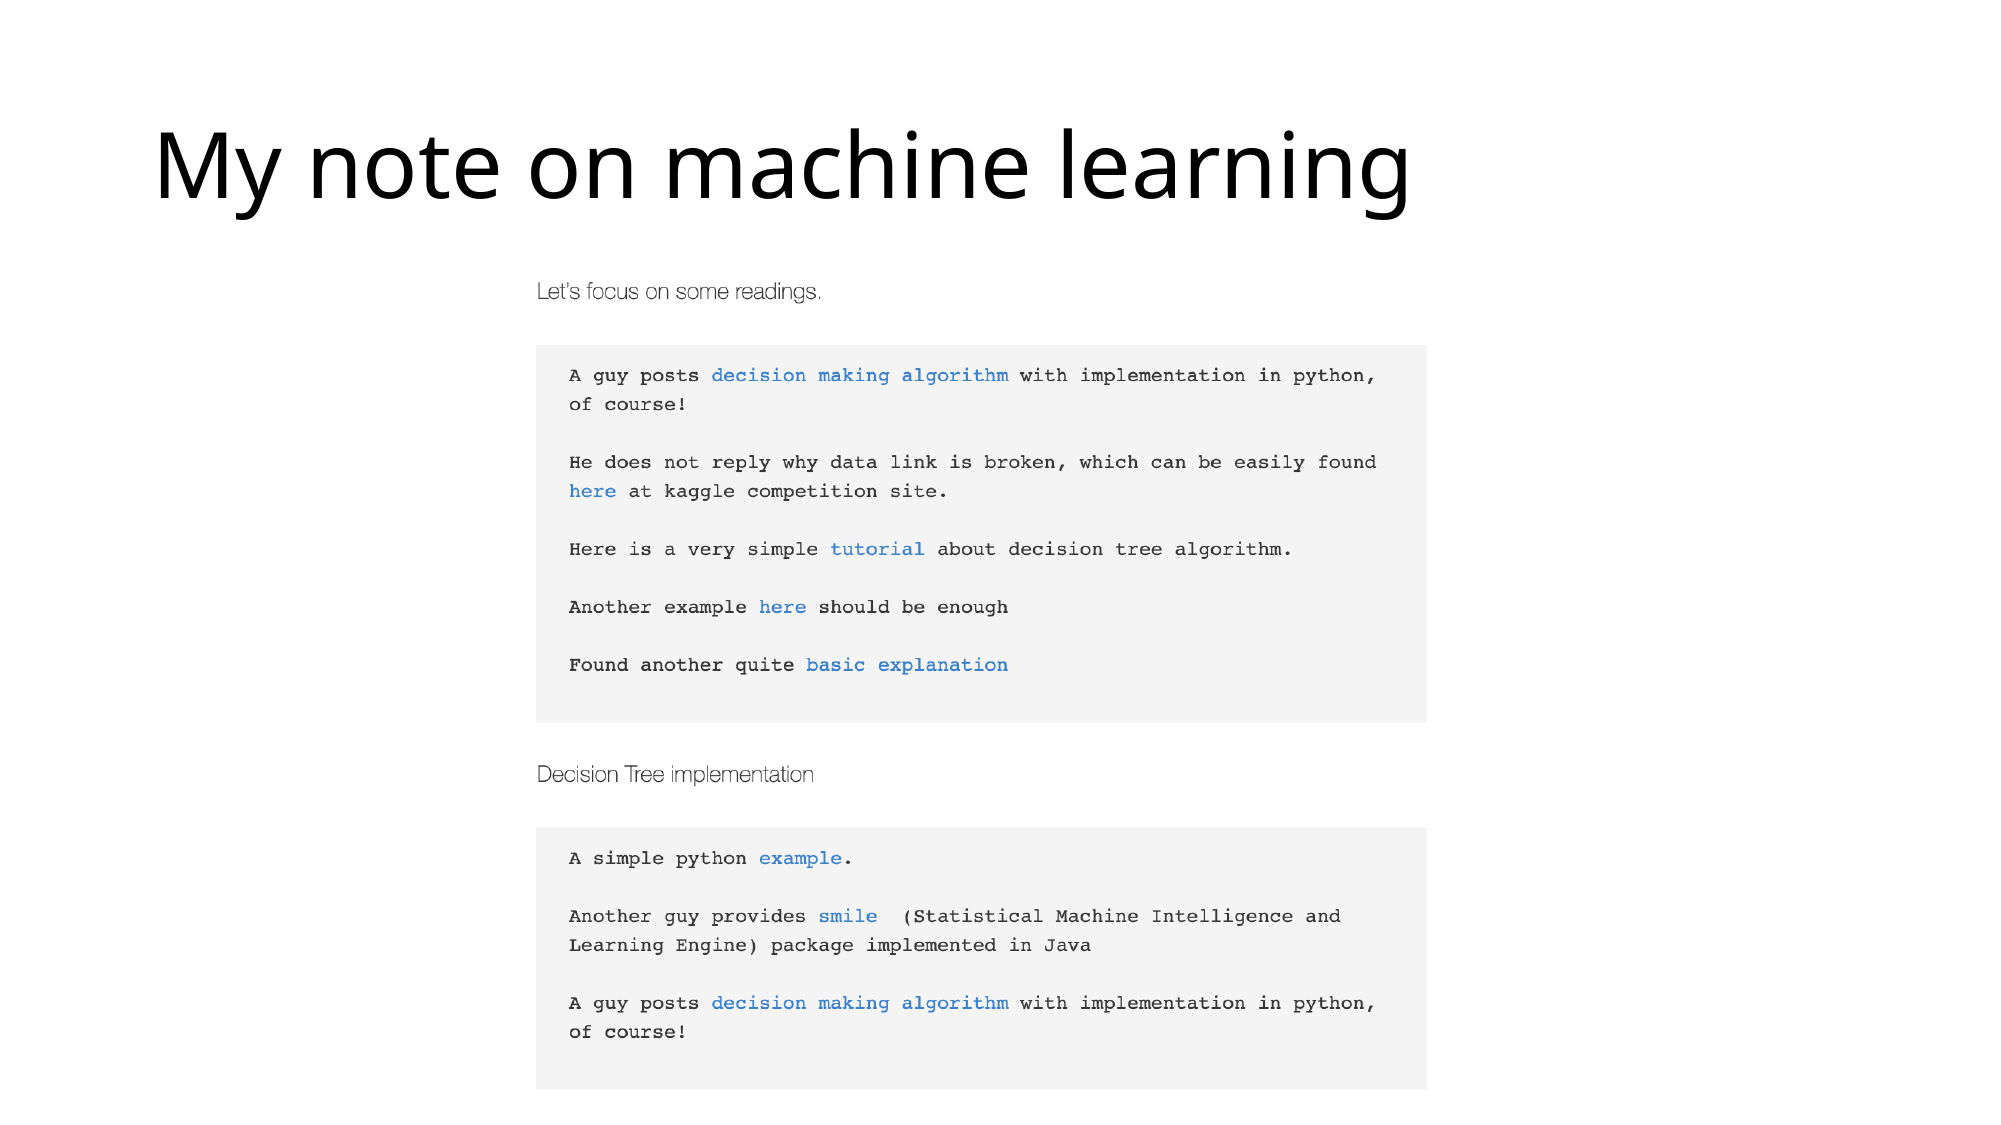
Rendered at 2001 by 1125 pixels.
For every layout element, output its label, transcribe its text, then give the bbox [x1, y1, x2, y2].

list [504, 256, 1472, 1112]
title My note on machine learning [137, 59, 1863, 278]
